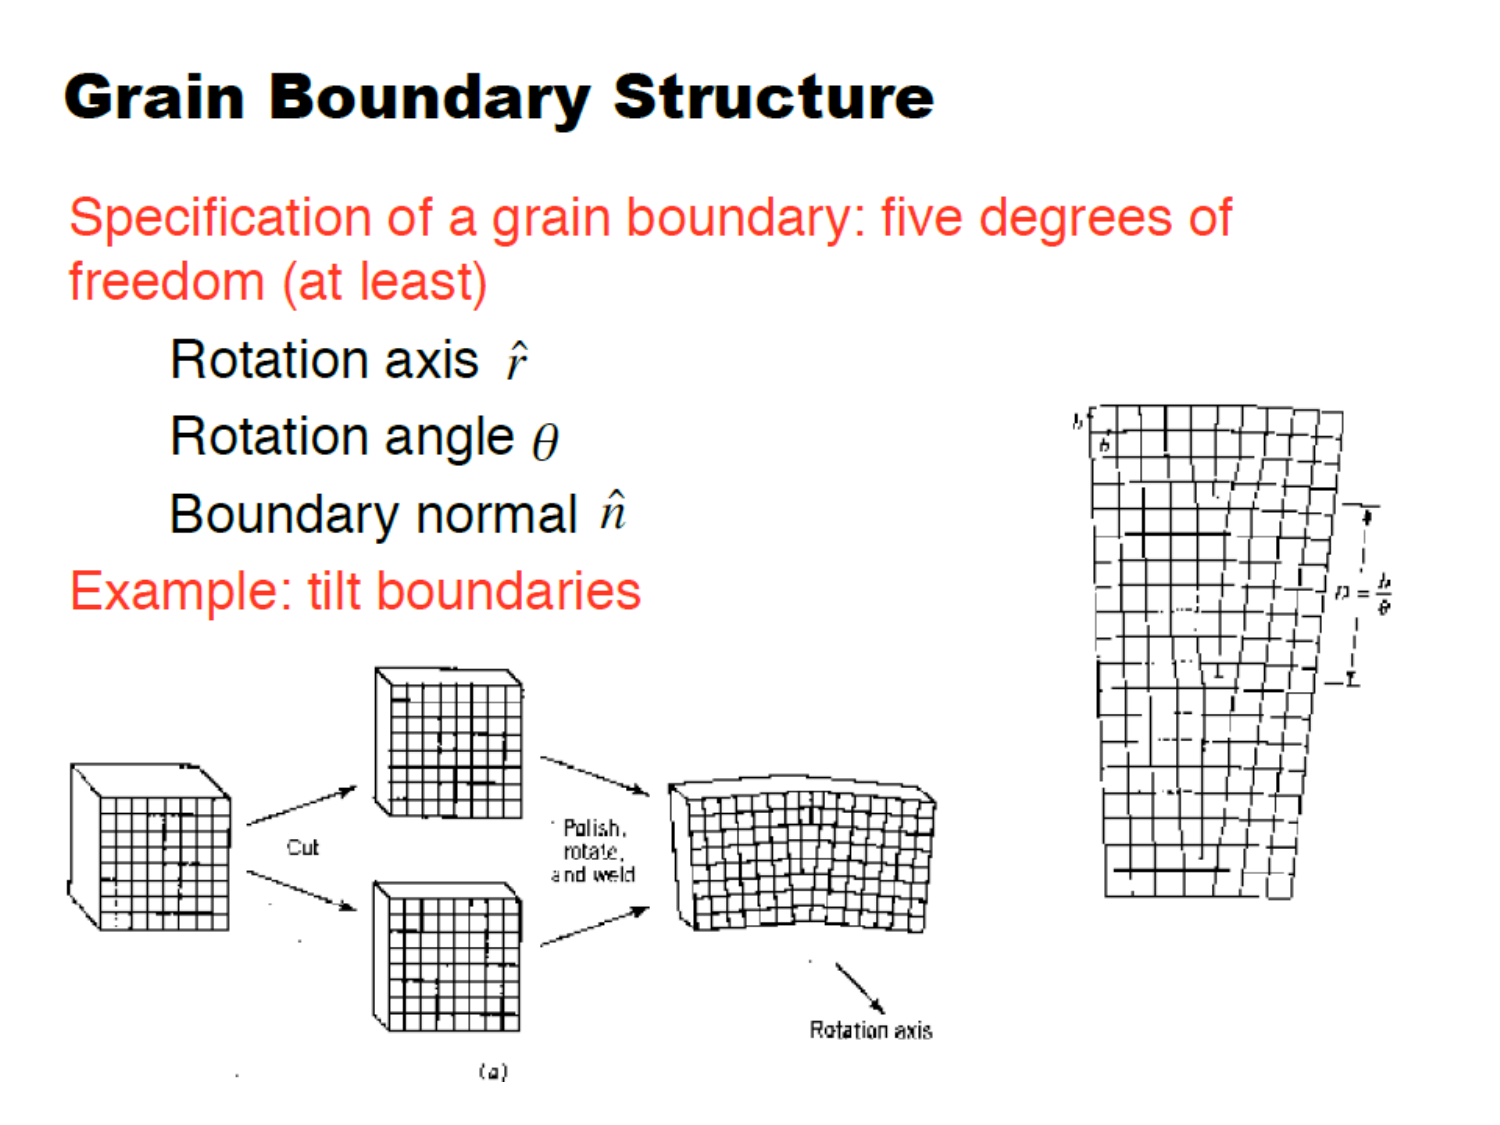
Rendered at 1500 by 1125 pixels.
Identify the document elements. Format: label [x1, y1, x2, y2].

picture [49, 42, 1451, 1083]
